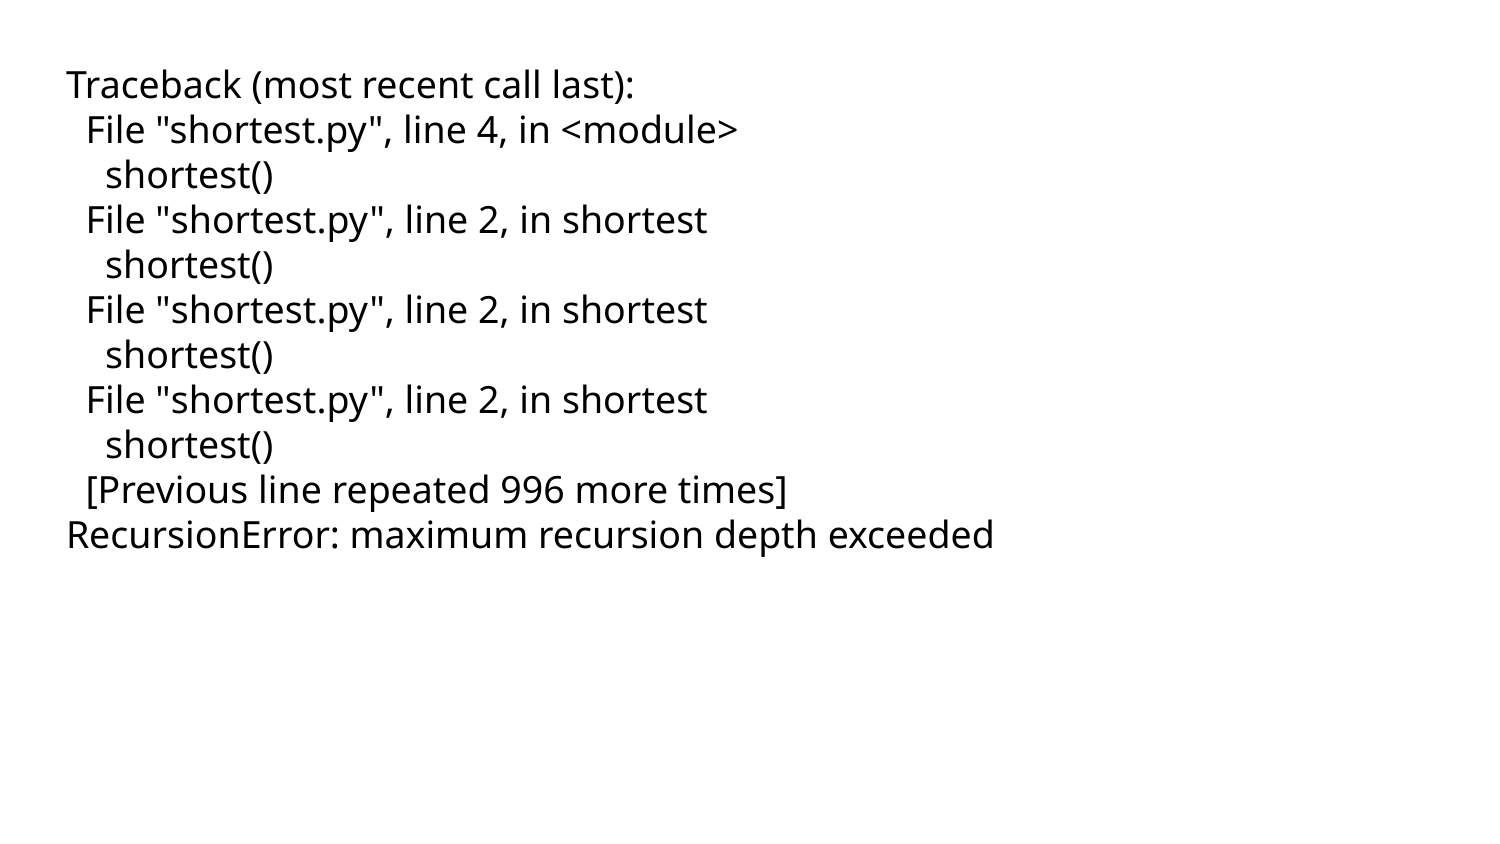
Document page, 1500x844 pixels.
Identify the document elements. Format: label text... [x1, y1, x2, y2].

list Traceback (most recent call last): File "shortest.py", line 4, in <module> shortest() File "shortest.py", line 2, in shortest shortest() File "shortest.py", line 2, in shortest shortest() File "shortest.py", line 2, in shortest shortest() [Previous line repeated 996 more times] RecursionError: maximum recursion depth exceeded [51, 46, 1449, 750]
